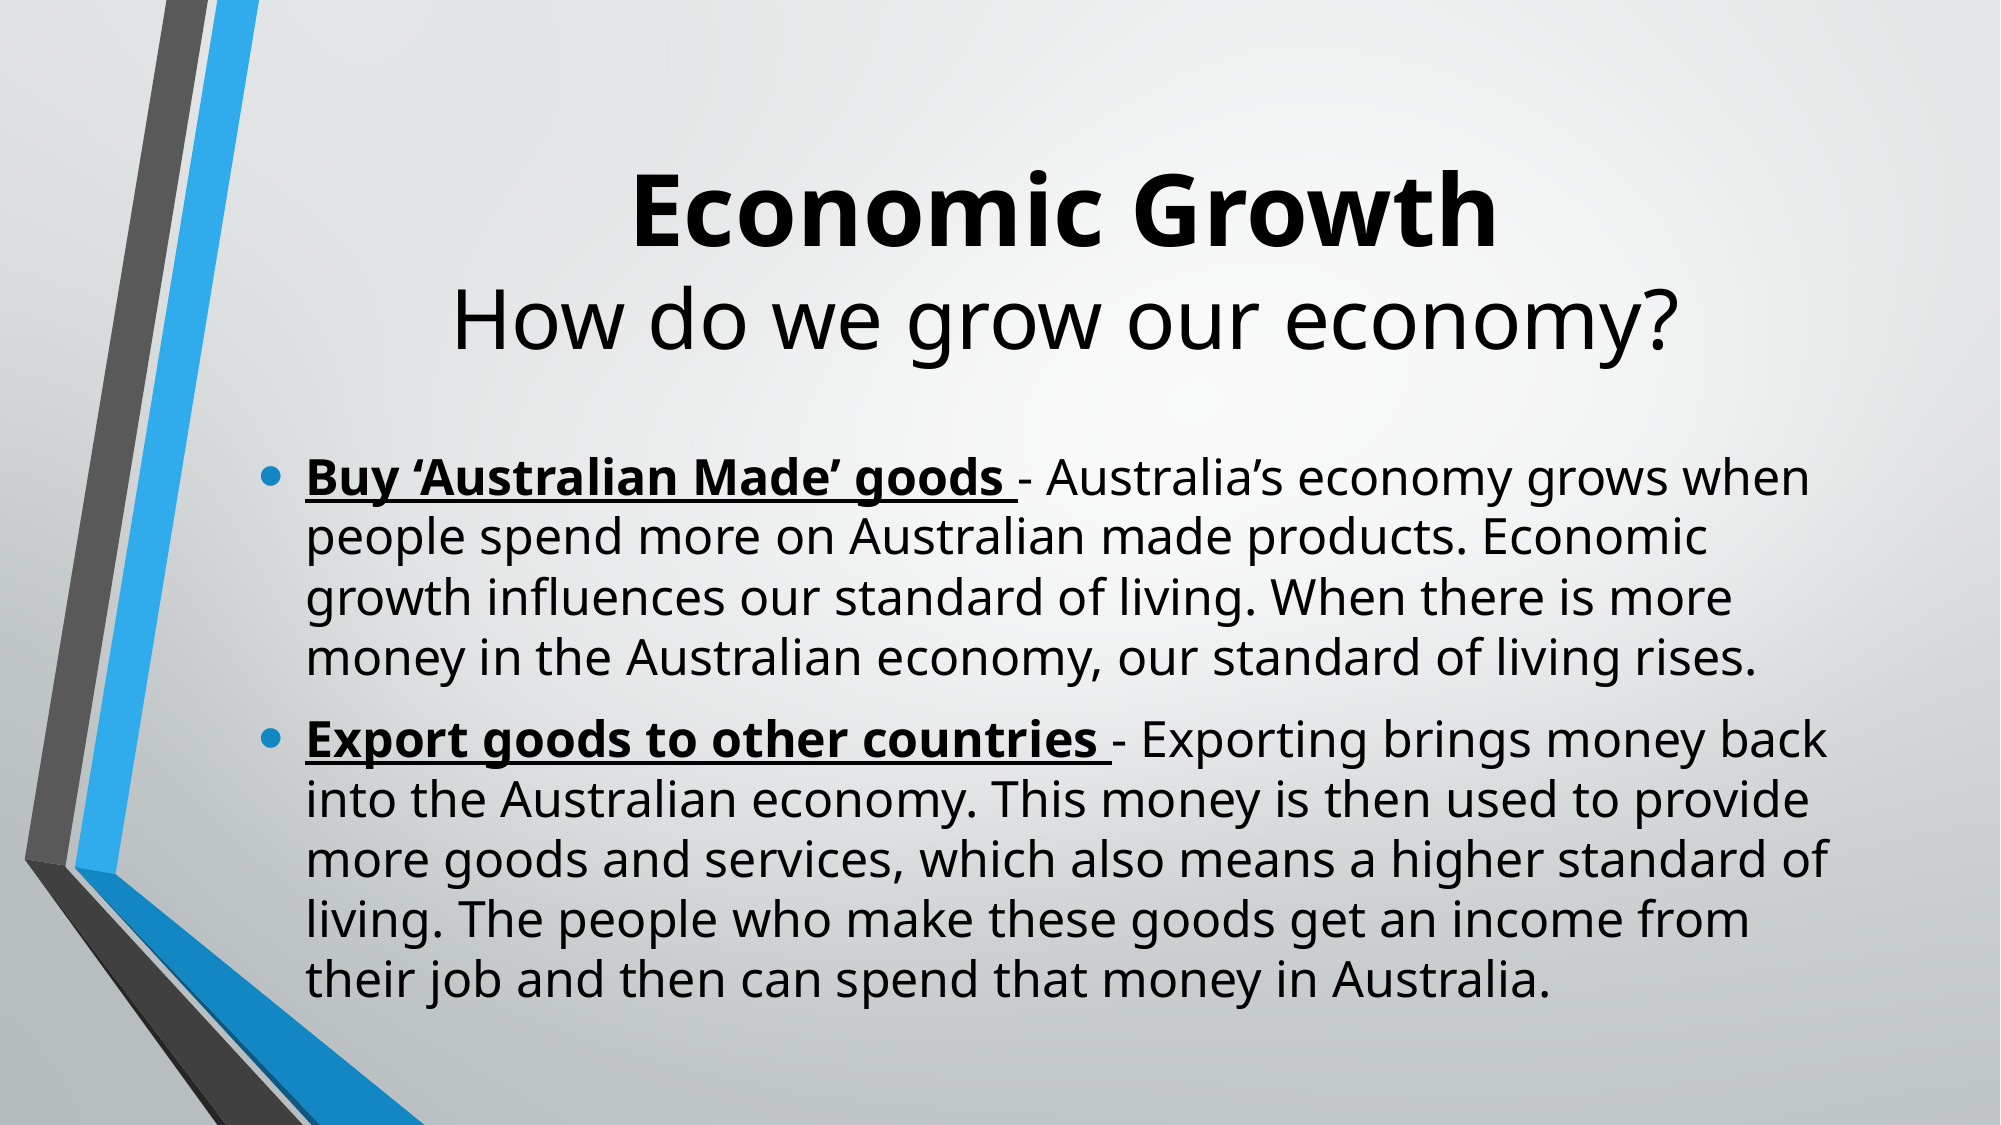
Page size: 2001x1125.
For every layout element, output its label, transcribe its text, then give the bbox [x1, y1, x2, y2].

title Economic Growth How do we grow our economy? [243, 112, 1887, 400]
list Buy ‘Australian Made’ goods - Australia’s economy grows when people spend more on Australian made products. Economic growth influences our standard of living. When there is more money in the Australian economy, our standard of living rises. Export goods to other countries - Exporting brings money back into the Australian economy. This money is then used to provide more goods and services, which also means a higher standard of living. The people who make these goods get an income from their job and then can spend that money in Australia. [243, 437, 1887, 1092]
